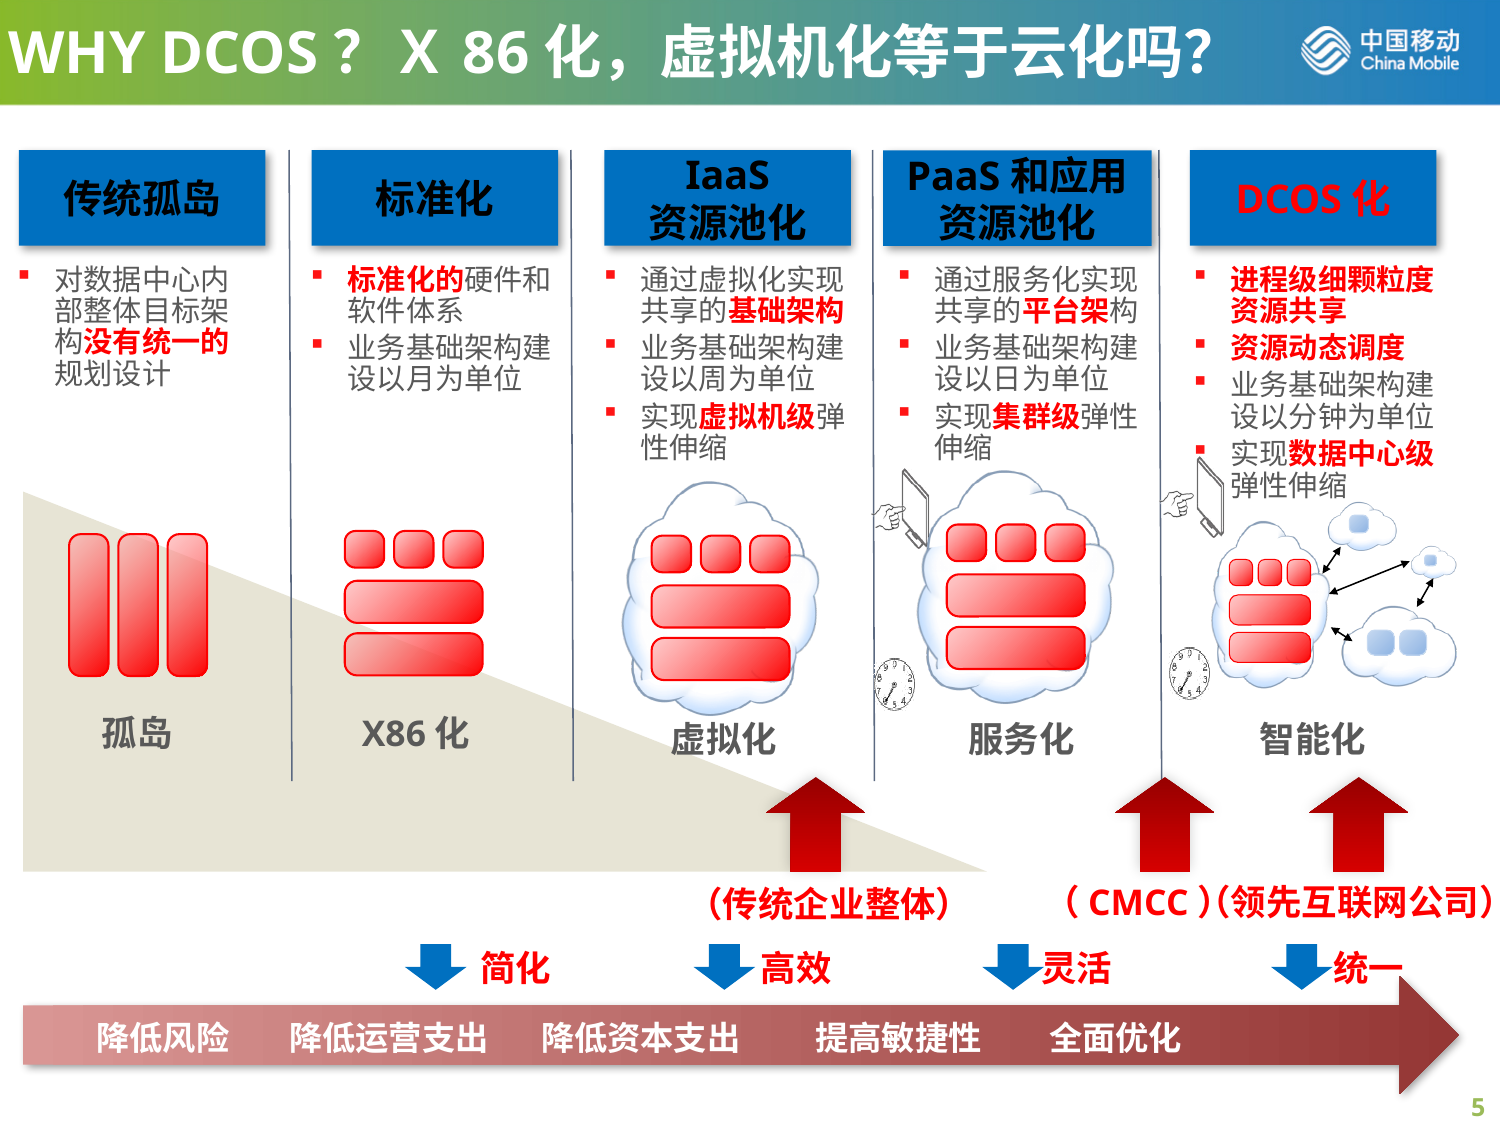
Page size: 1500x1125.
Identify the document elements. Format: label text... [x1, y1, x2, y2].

text_box WHY DCOS？Ｘ86化，虚拟机化等于云化吗？ [0, 7, 1282, 89]
picture [0, 0, 1500, 1125]
text_box （领先互联网公司） [1465, 873, 1500, 931]
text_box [17, 149, 1460, 1095]
